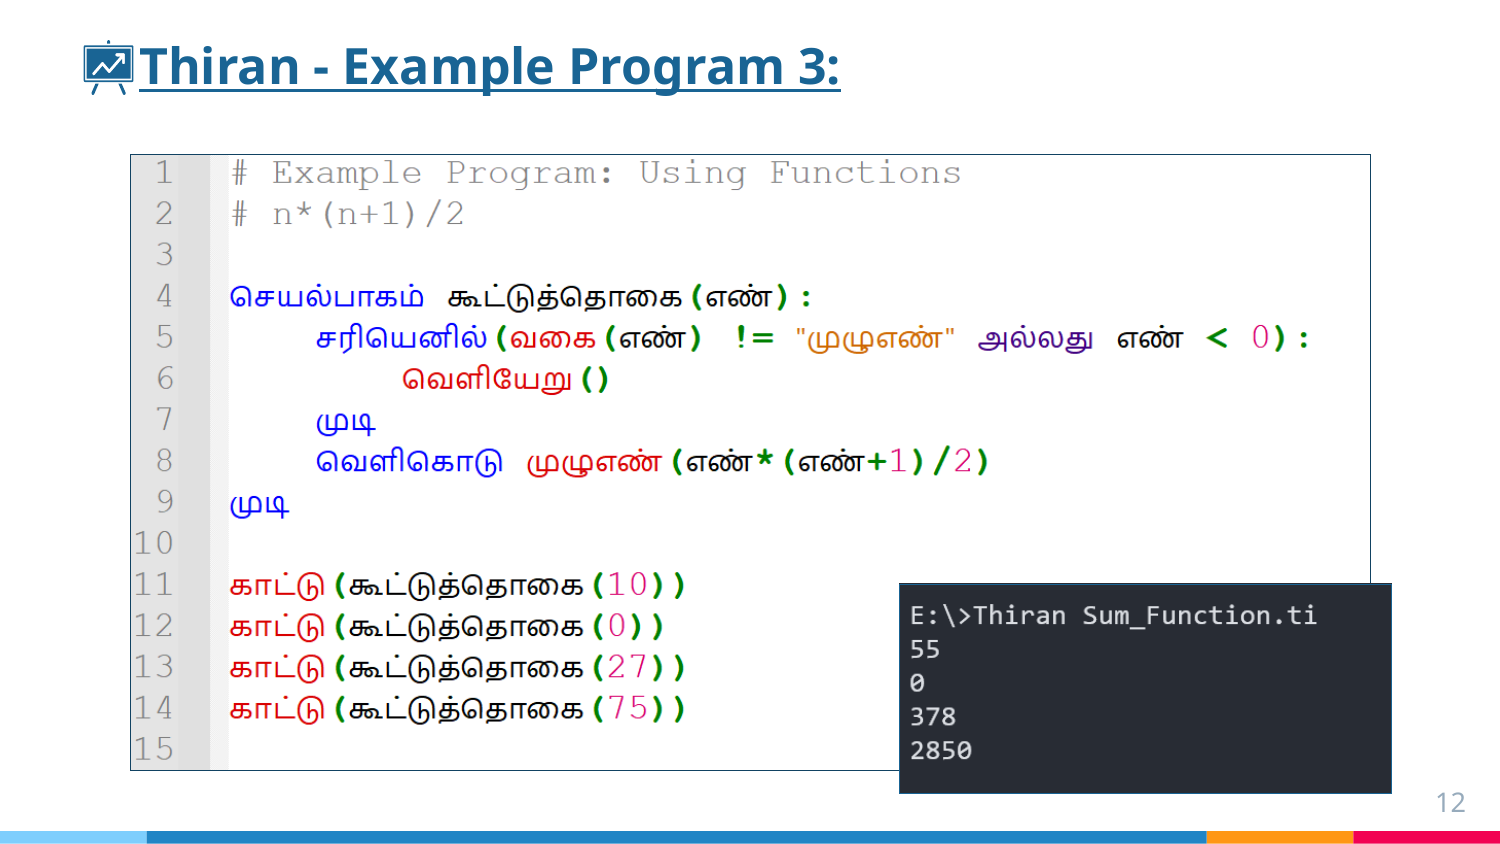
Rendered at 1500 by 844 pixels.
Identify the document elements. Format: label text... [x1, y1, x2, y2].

slide_number 12 [1391, 770, 1482, 822]
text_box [83, 39, 134, 96]
text_box Thiran - Example Program 3: [124, 27, 857, 103]
picture [129, 154, 1392, 794]
